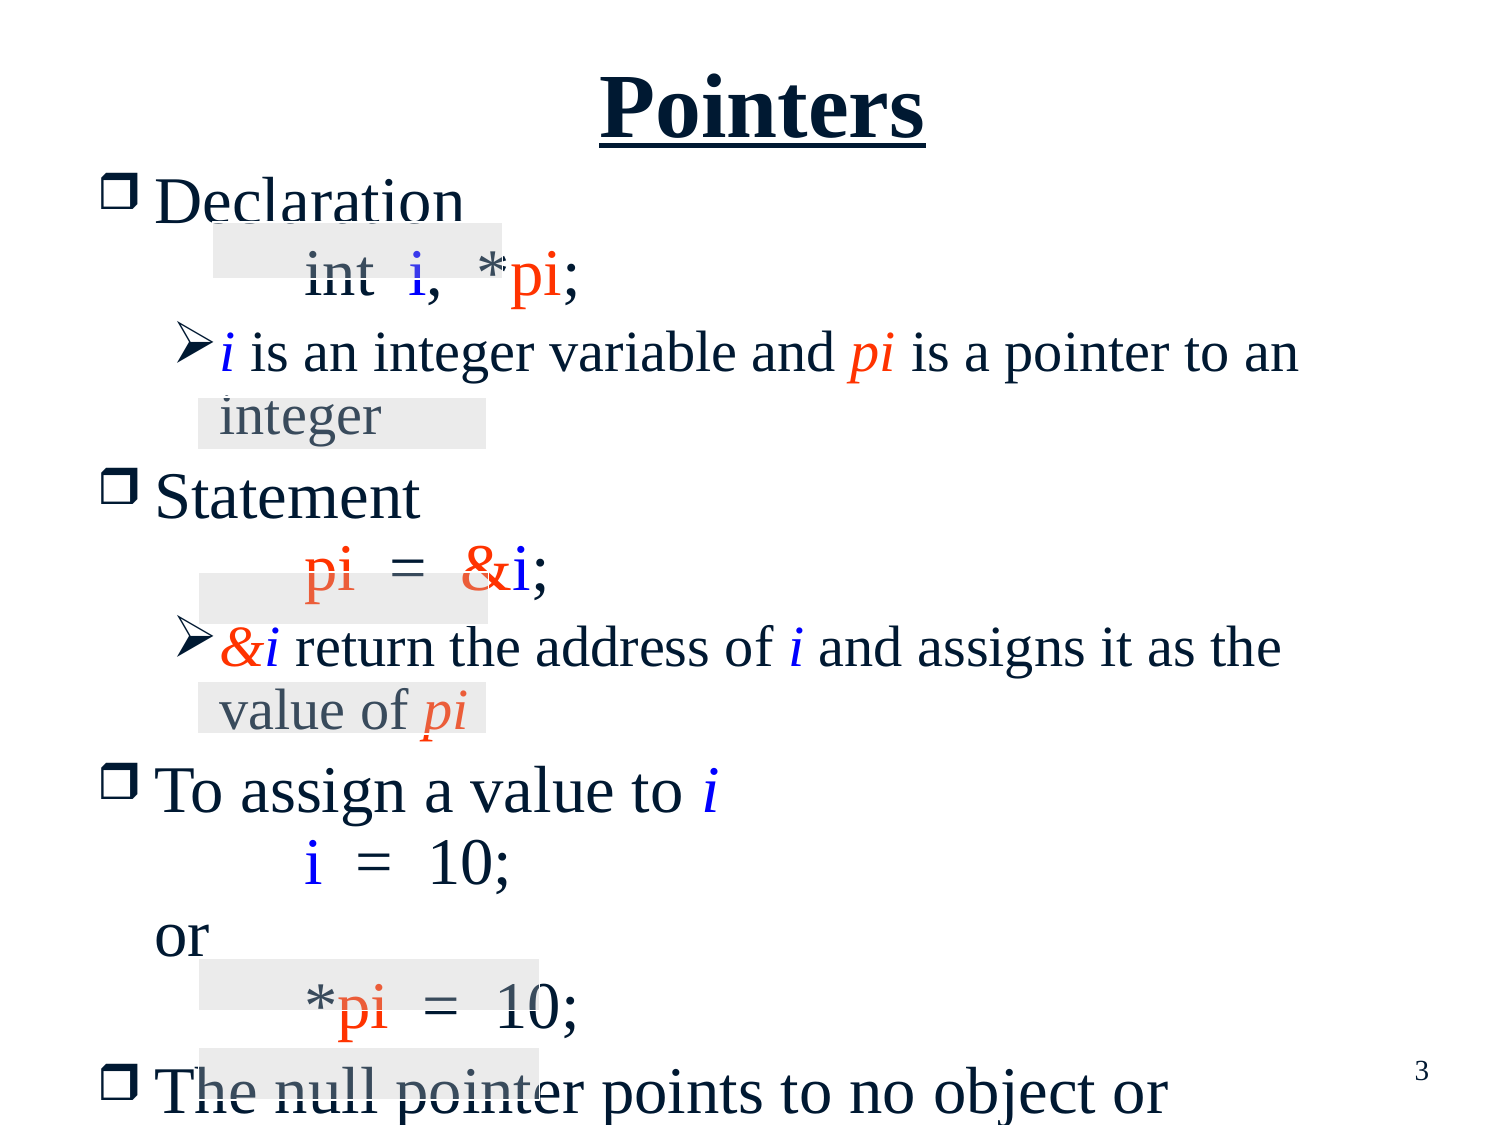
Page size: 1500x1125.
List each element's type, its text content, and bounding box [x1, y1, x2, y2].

text_box Pointers [62, 38, 1463, 164]
text_box [196, 397, 487, 450]
text_box [198, 957, 540, 1011]
text_box [198, 1047, 540, 1100]
text_box [212, 222, 503, 279]
text_box [198, 572, 489, 625]
list Declaration int i, *pi; i is an integer variable and pi is a pointer to an integer Statement pi = &i; &i return the address of i and assigns it as the value of pi To assign a value to i i = 10; or *pi = 10; The null pointer points to no object or function, represented by the integer 0 NULL is defined to be constant 0 Test for the null pointer if (pi == NULL) or more simply: if (!pi) [82, 164, 1437, 1101]
text_box 3 [1325, 1043, 1500, 1119]
text_box [196, 681, 487, 734]
